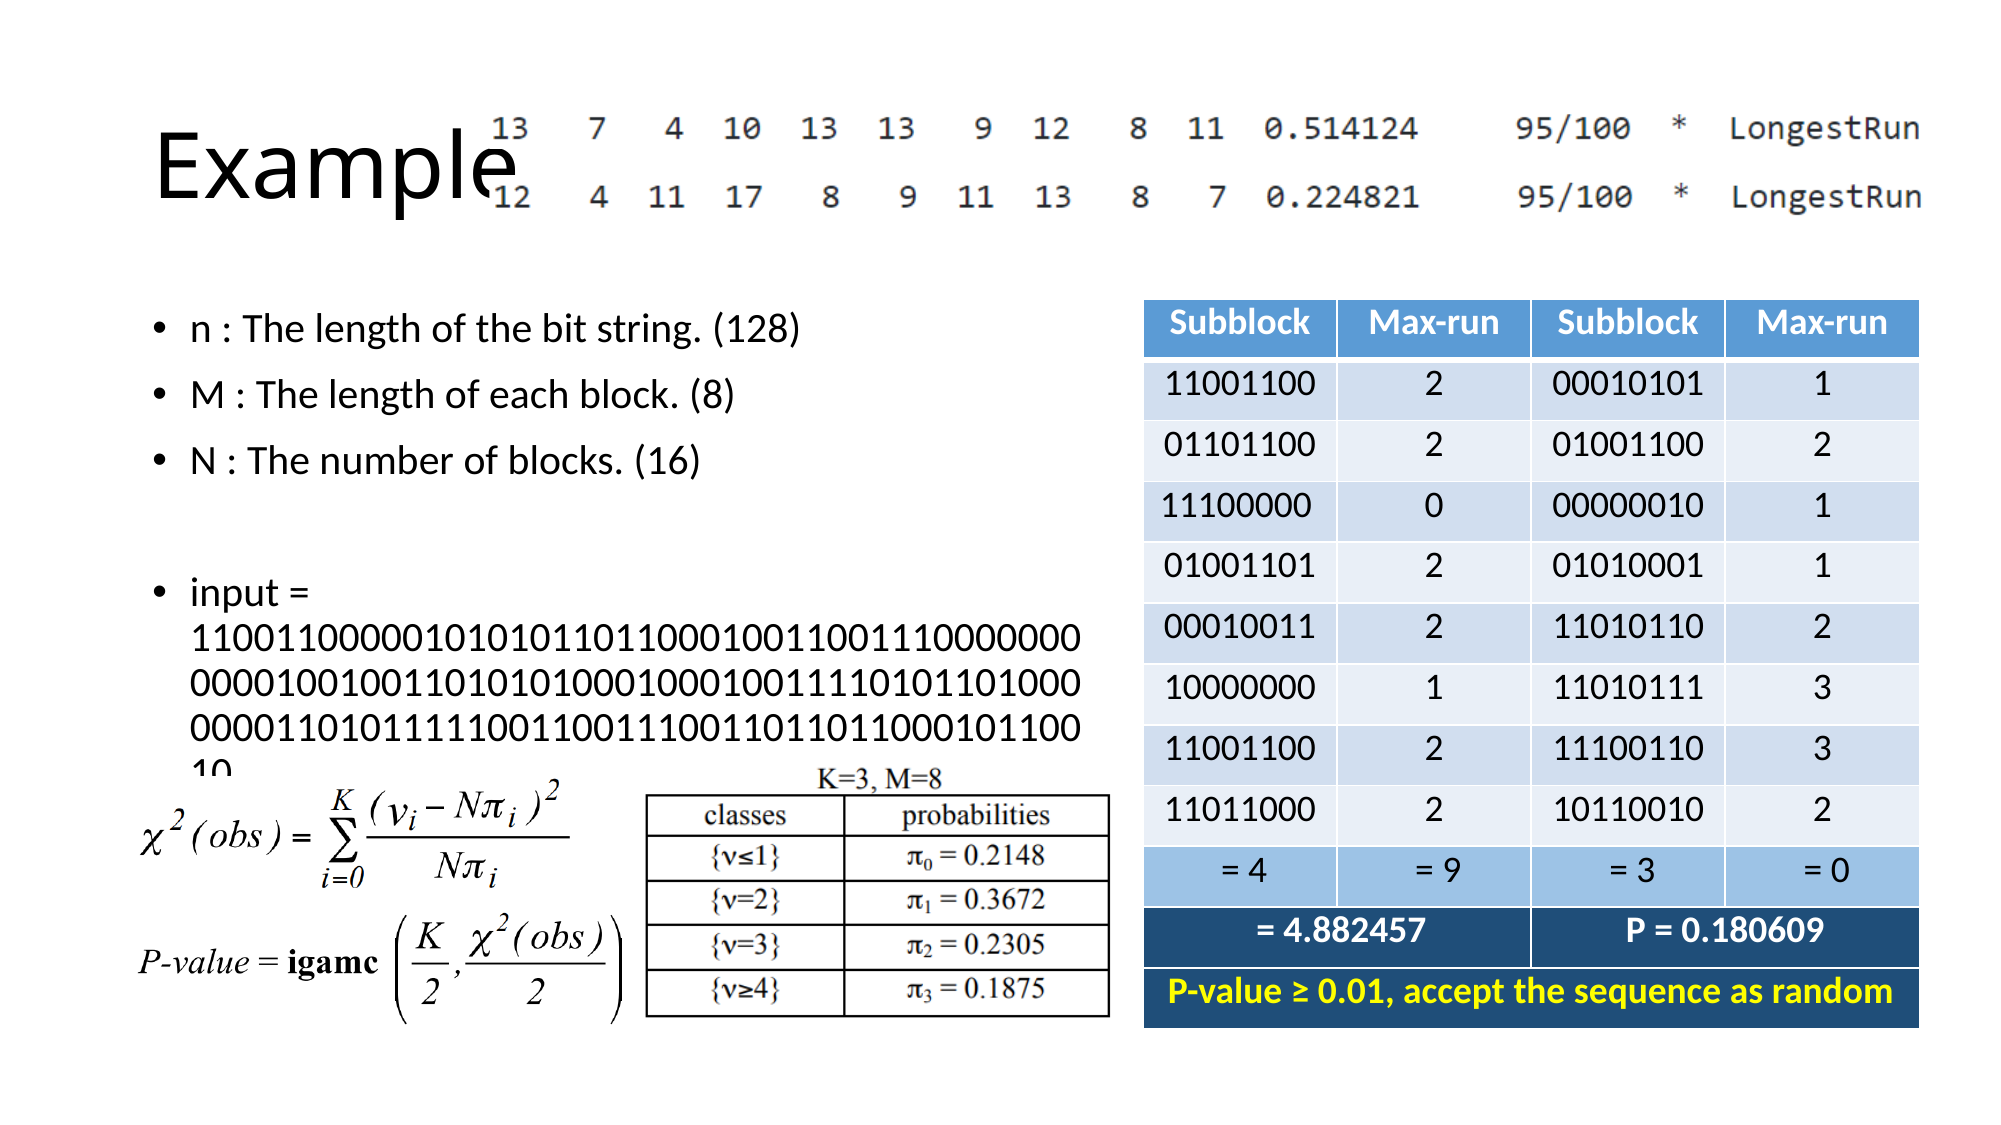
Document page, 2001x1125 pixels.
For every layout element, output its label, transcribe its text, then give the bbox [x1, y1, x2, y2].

picture [489, 110, 1920, 149]
picture [137, 912, 626, 1027]
picture [489, 178, 1931, 219]
picture [137, 776, 577, 891]
list n : The length of the bit string. (128) M : The length of each block. (8) N : The number of blocks. (16) input = 11001100000101010110110001001100111000000000001001001101010100010001001111010110100000001101011111001100111001101101100010110010 [137, 299, 1114, 1027]
picture [640, 761, 1114, 1019]
title Example [137, 59, 1863, 278]
